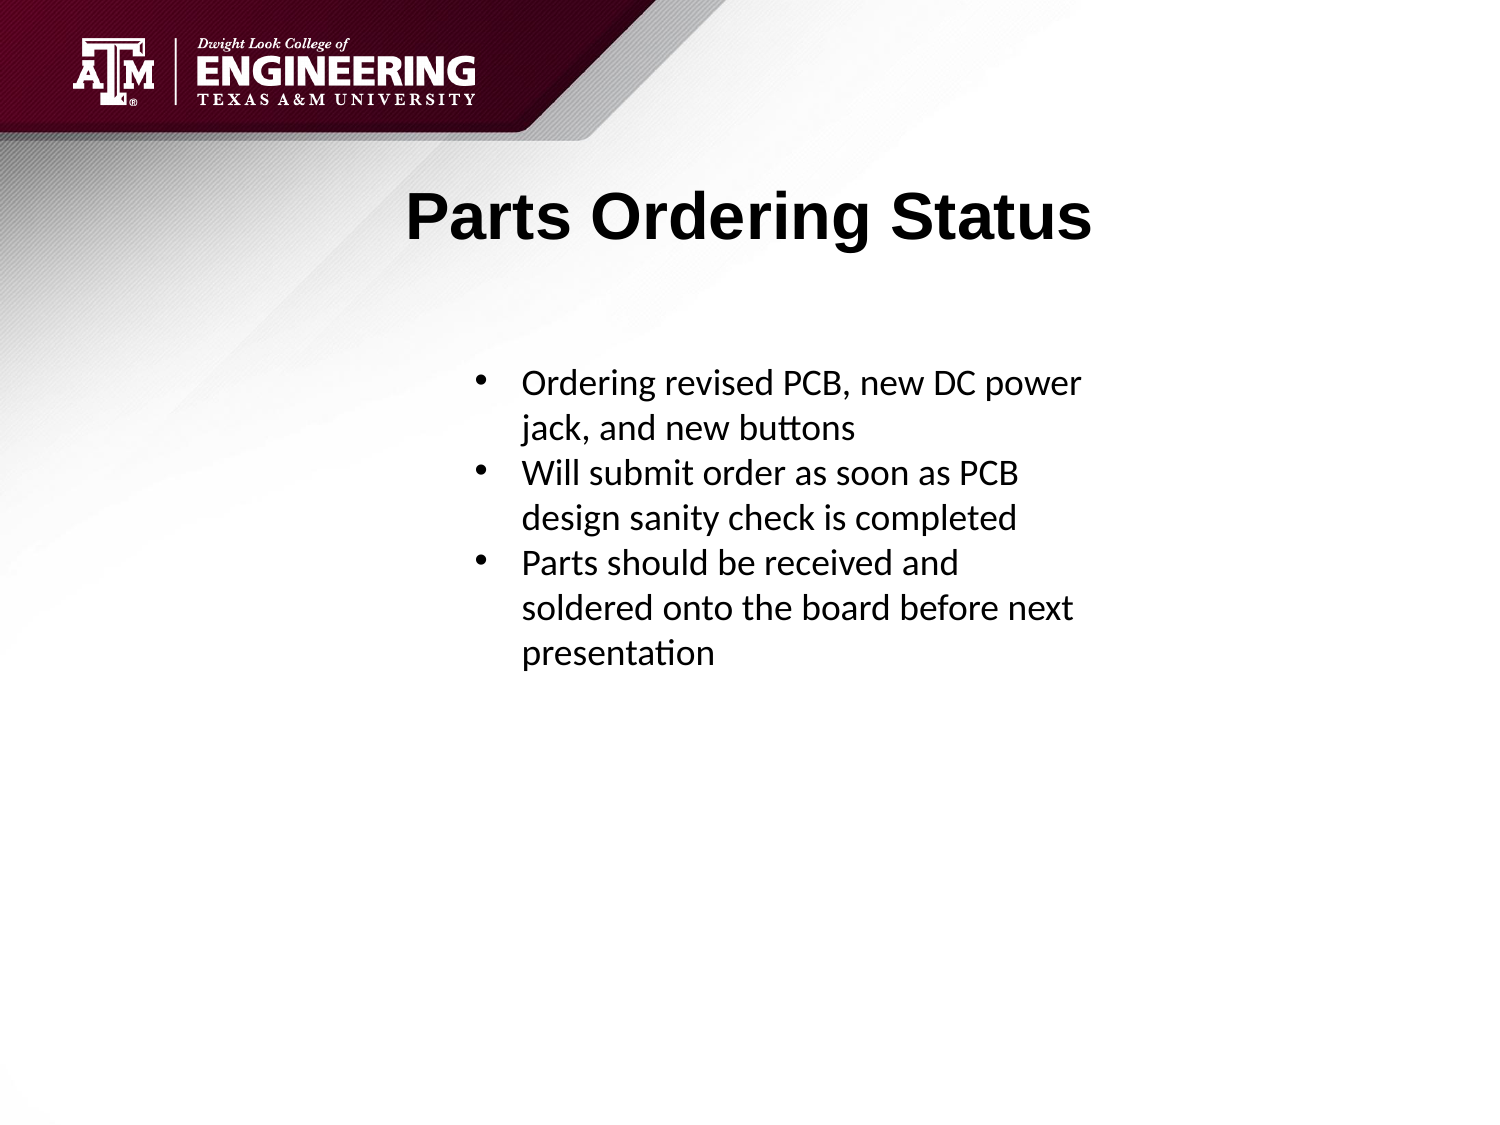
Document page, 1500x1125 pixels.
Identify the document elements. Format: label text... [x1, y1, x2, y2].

text_box Ordering revised PCB, new DC power jack, and new buttons Will submit order as soon as PCB design sanity check is completed Parts should be received and soldered onto the board before next presentation [384, 304, 1116, 815]
picture [0, 0, 1500, 1125]
title Parts Ordering Status [75, 147, 1425, 279]
